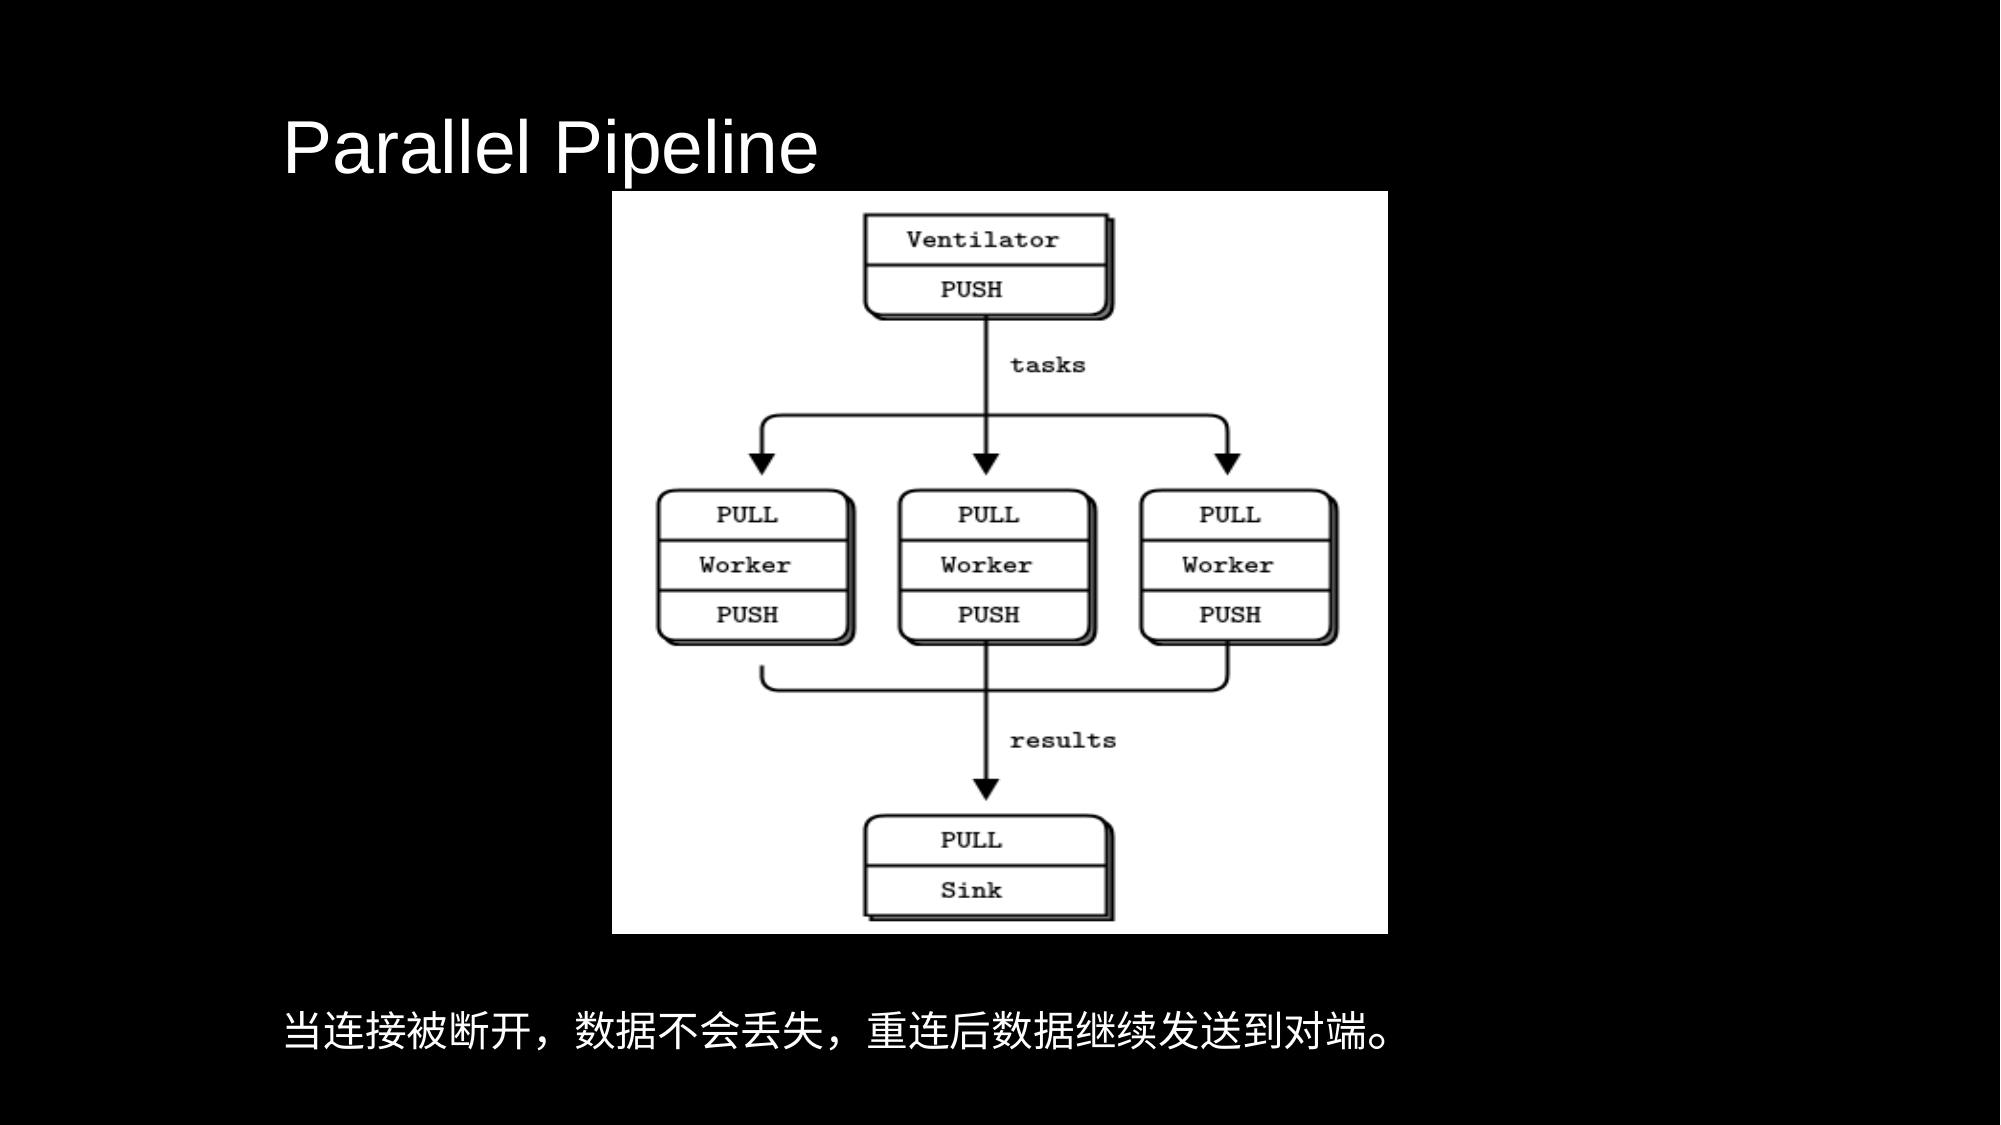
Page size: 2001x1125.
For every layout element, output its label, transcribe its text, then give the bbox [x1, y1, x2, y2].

text_box Parallel Pipeline [267, 91, 1331, 197]
picture [612, 191, 1388, 934]
text_box 当连接被断开，数据不会丢失，重连后数据继续发送到对端。 [266, 988, 1432, 1064]
